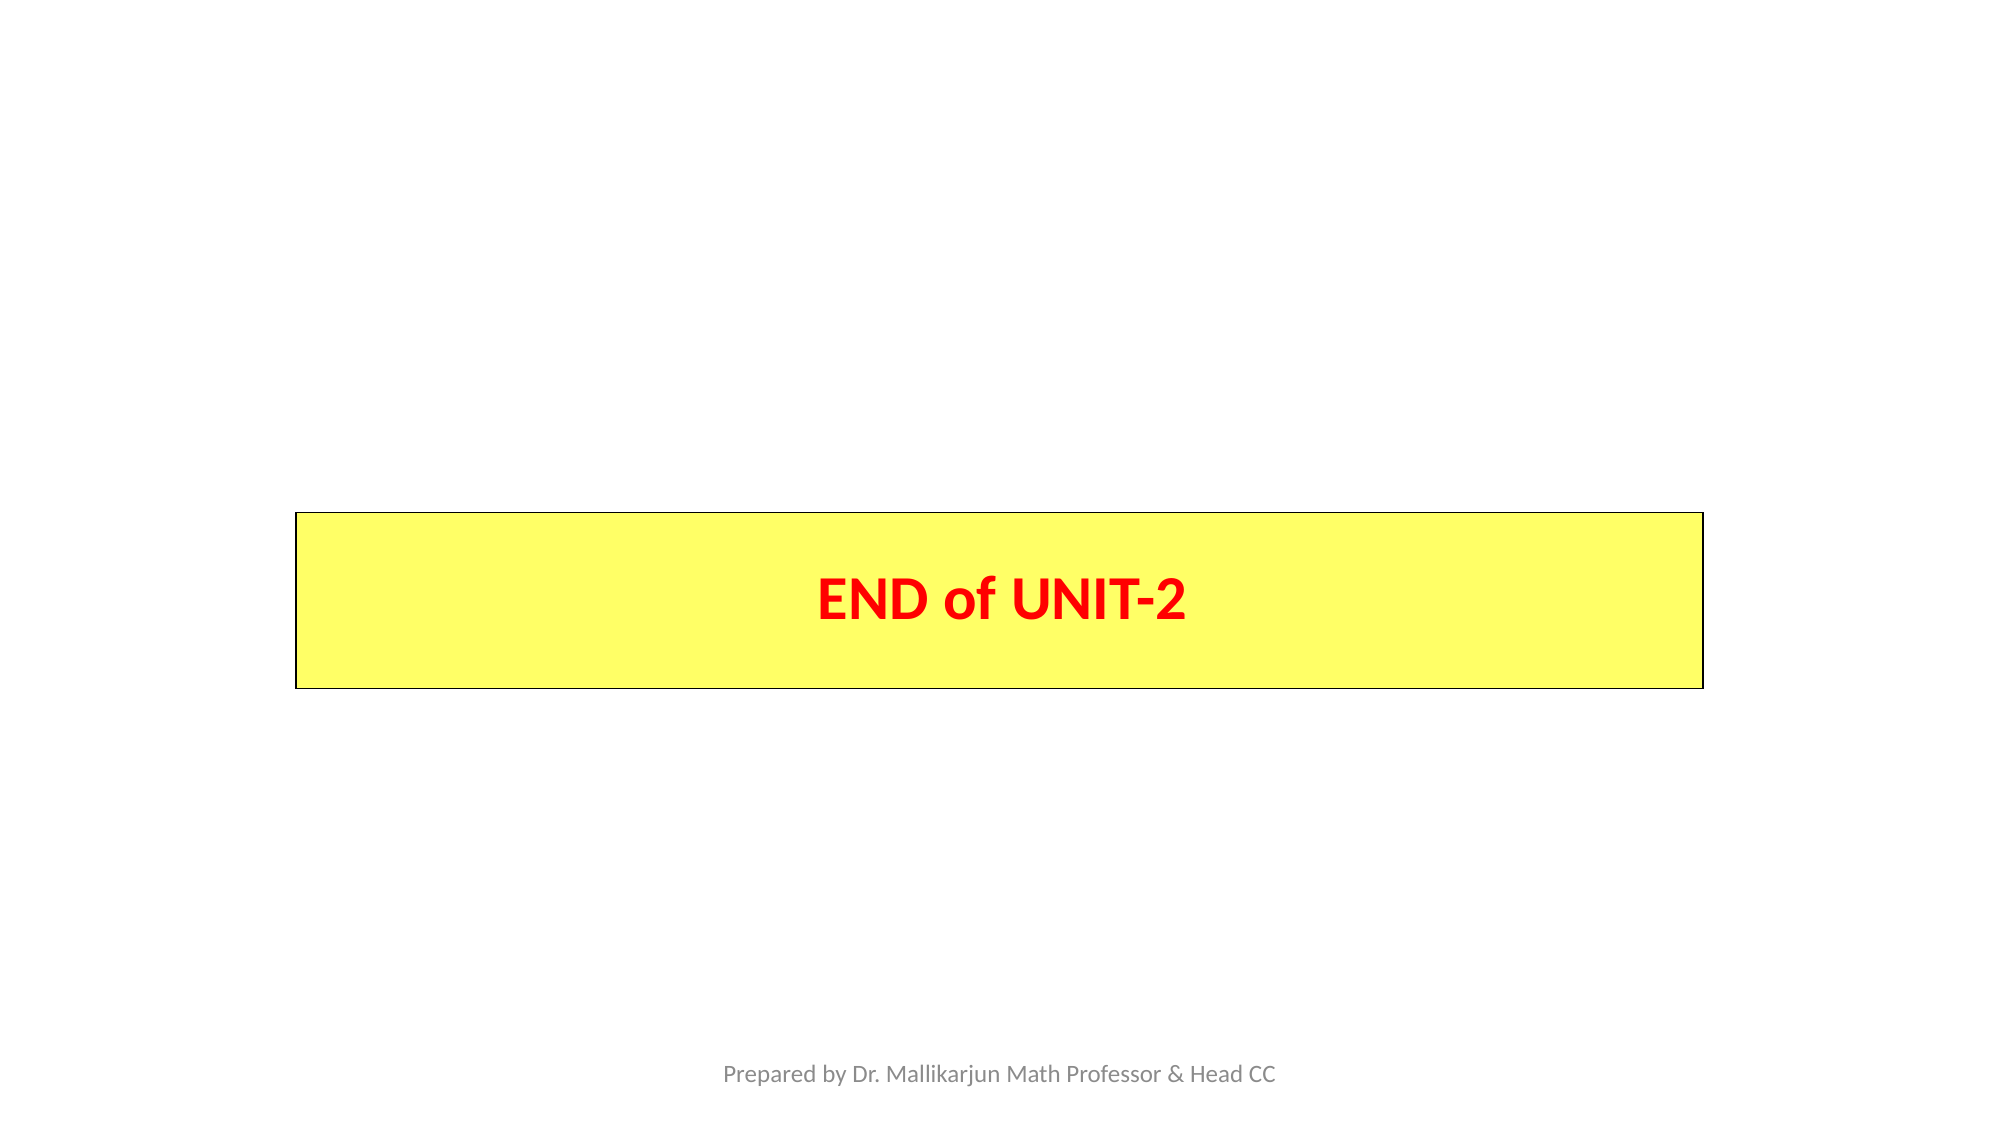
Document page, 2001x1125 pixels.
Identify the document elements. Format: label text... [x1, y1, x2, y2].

text_box END of UNIT-2 [332, 549, 1615, 640]
footer Prepared by Dr. Mallikarjun Math Professor & Head CC [662, 1042, 1338, 1103]
text_box [295, 512, 1704, 689]
